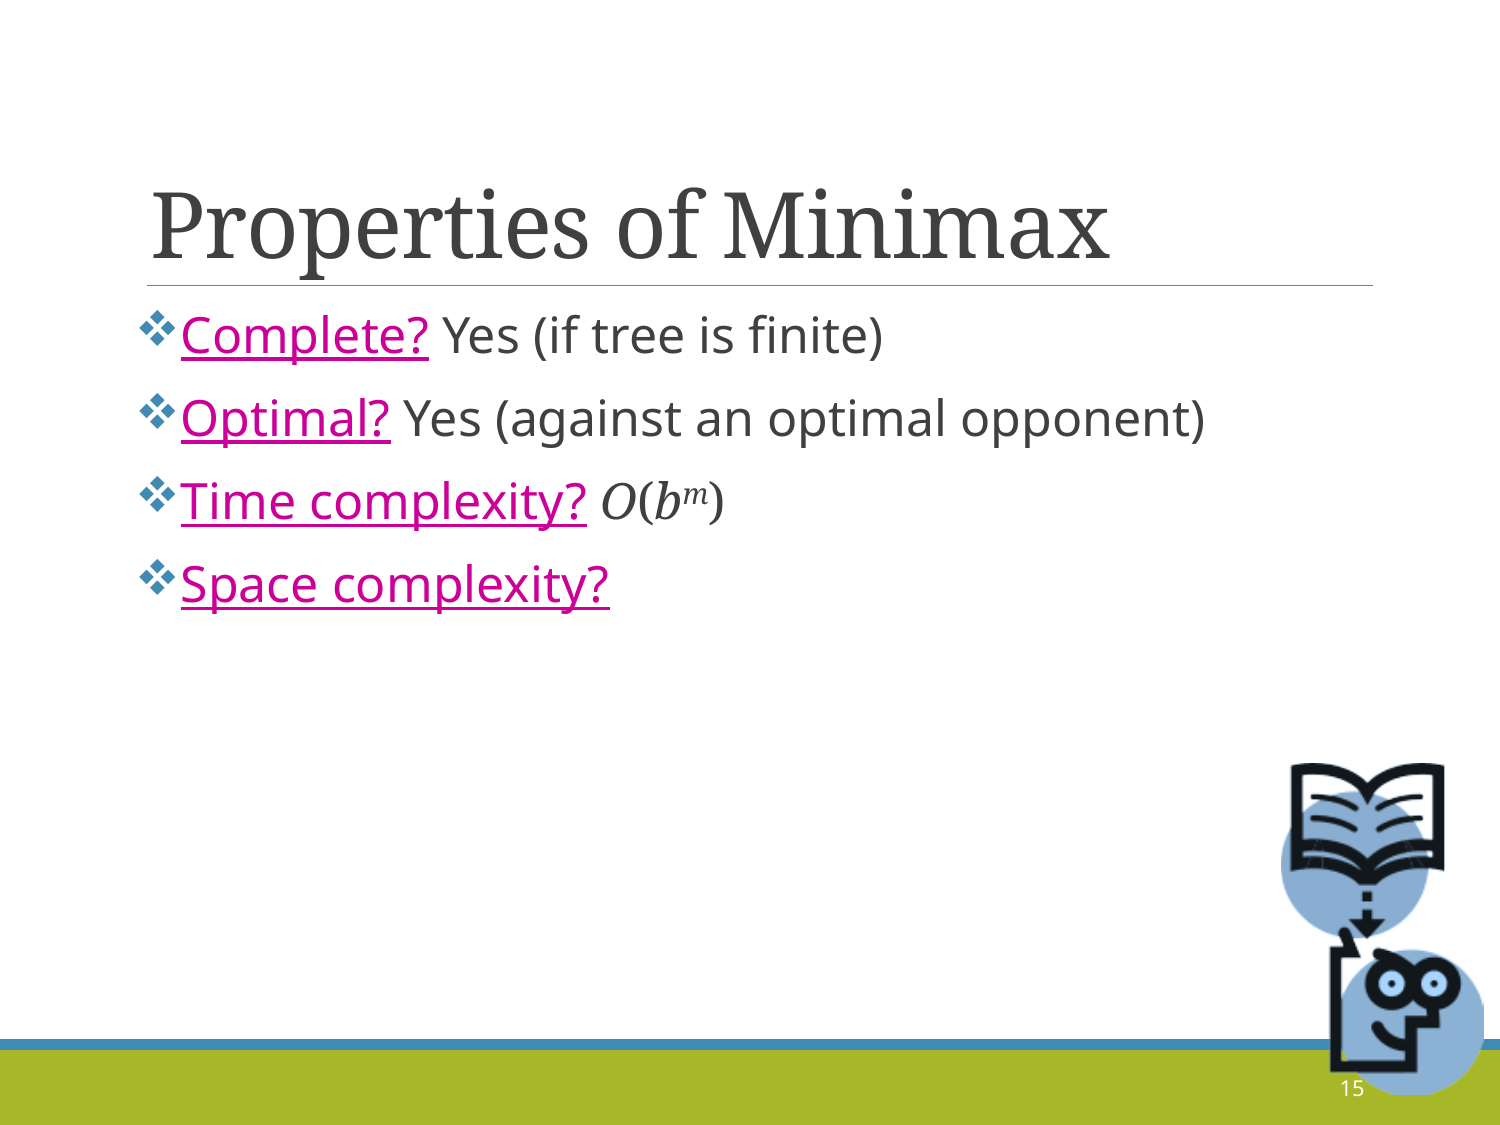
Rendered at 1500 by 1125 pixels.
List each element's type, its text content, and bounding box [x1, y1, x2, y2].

slide_number 15 [1218, 1059, 1380, 1120]
title Properties of Minimax [135, 47, 1373, 285]
list Complete? Yes (if tree is finite) Optimal? Yes (against an optimal opponent) Time complexity? O(bm) Space complexity? [135, 302, 1373, 963]
